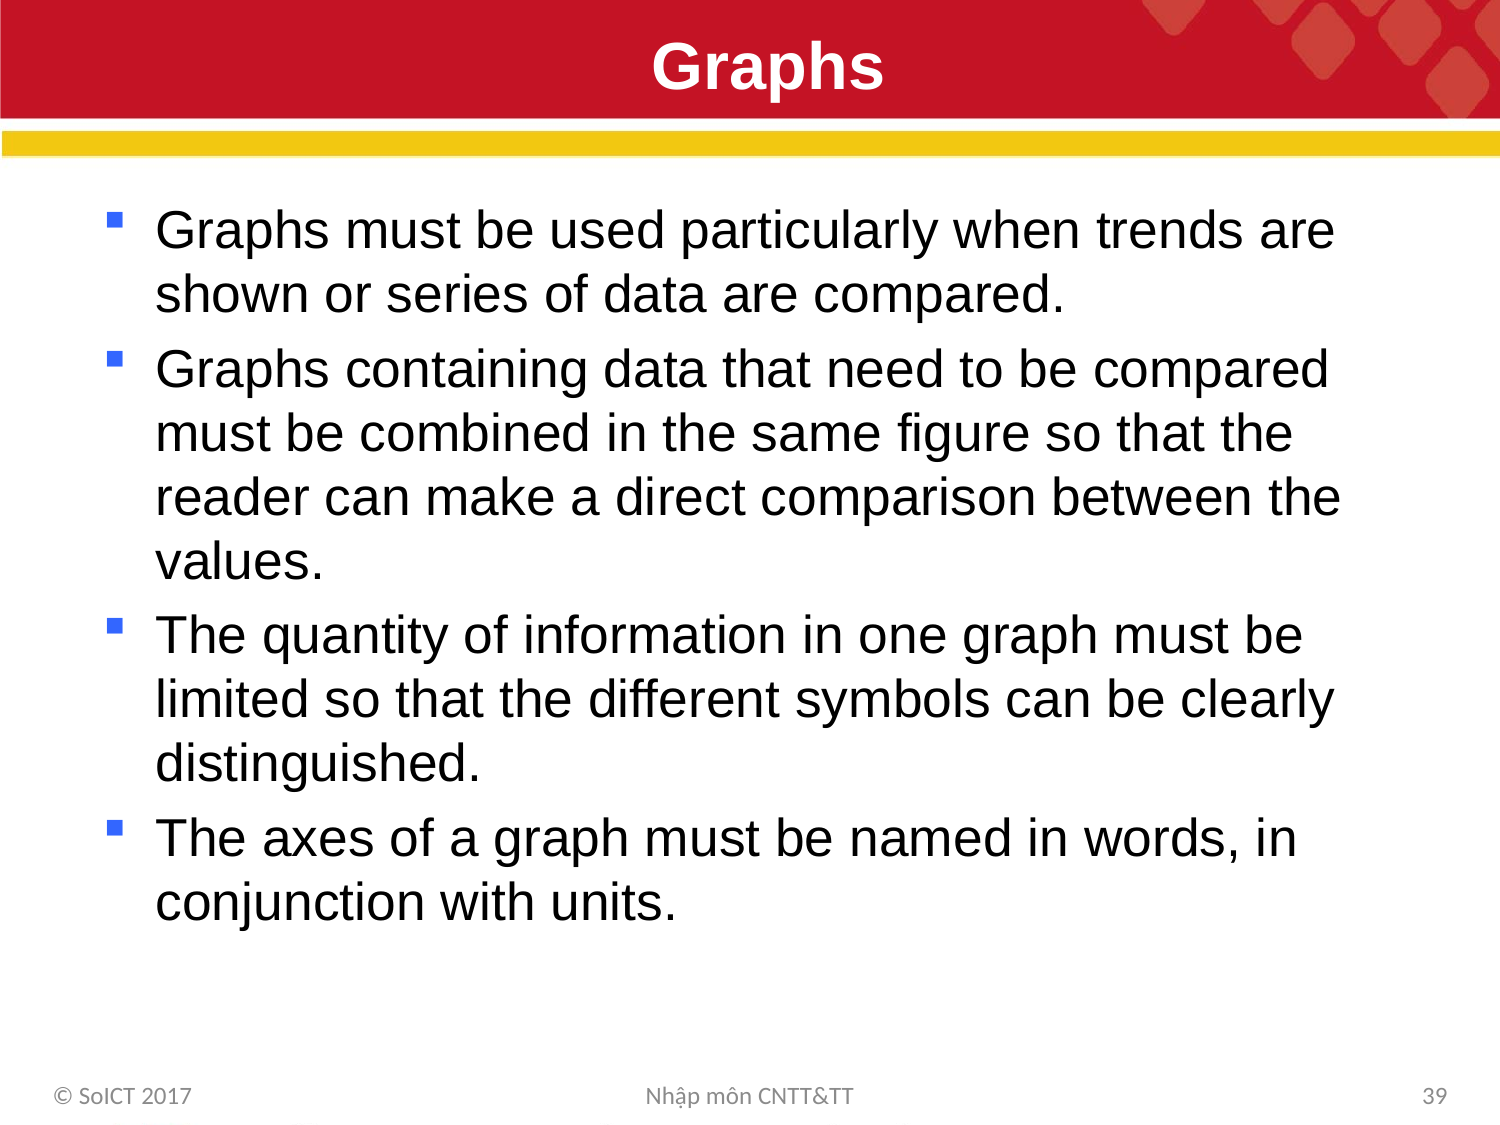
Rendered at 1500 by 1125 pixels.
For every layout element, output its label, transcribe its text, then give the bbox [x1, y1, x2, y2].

footer Nhập môn CNTT&TT [512, 1065, 988, 1125]
slide_number 39 [1112, 1065, 1463, 1125]
title Graphs [75, 12, 1463, 113]
slide_number © SoICT 2017 [37, 1065, 388, 1125]
picture [0, 0, 1500, 1125]
list Graphs must be used particularly when trends are shown or series of data are compared. Graphs containing data that need to be compared must be combined in the same figure so that the reader can make a direct comparison between the values. The quantity of information in one graph must be limited so that the different symbols can be clearly distinguished. The axes of a graph must be named in words, in conjunction with units. [87, 187, 1425, 1005]
